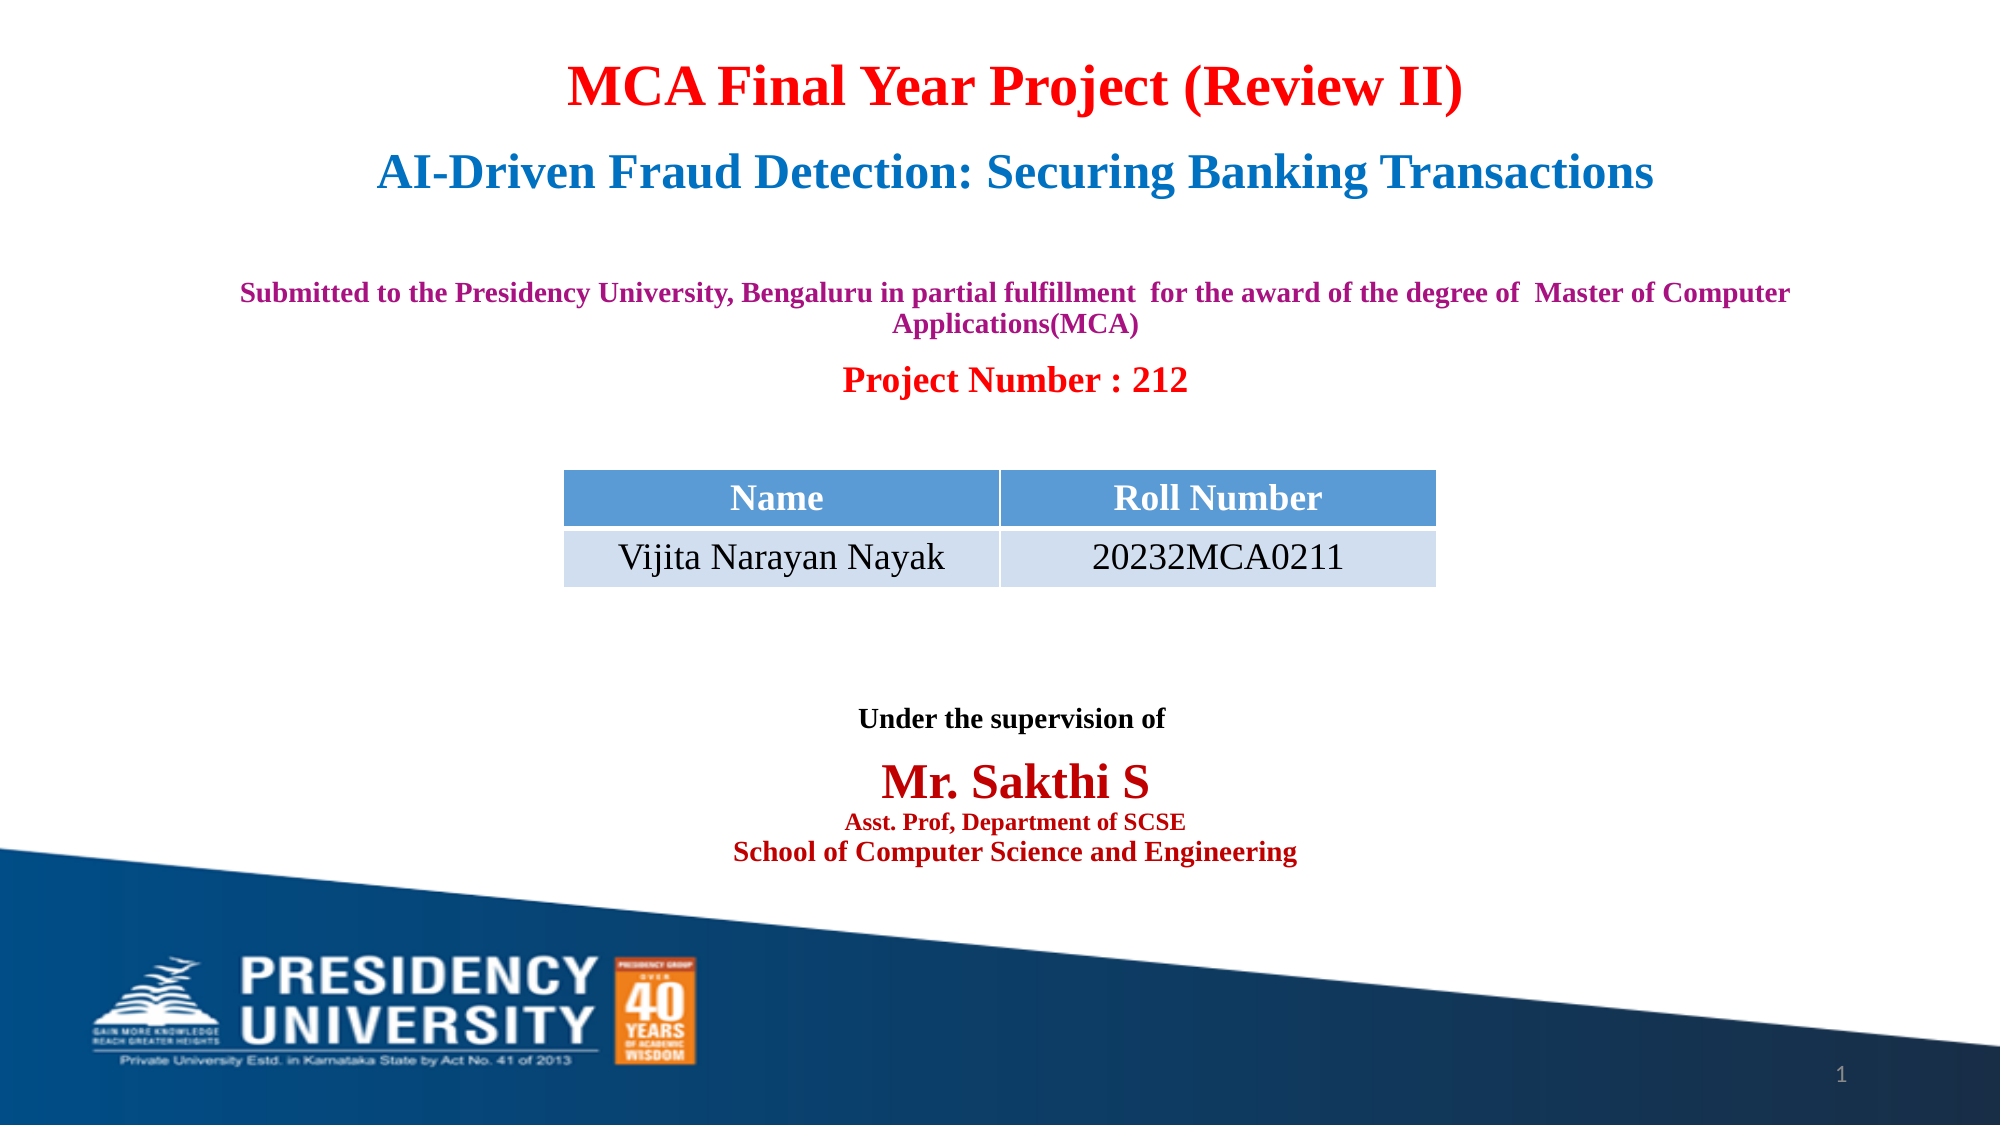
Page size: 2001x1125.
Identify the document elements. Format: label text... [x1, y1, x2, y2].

table_cell Vijita Narayan Nayak [564, 531, 999, 587]
list Submitted to the Presidency University, Bengaluru in partial fulfillment for the award of the degree of Master of Computer Applications(MCA) Project Number : 212 Under the supervision of Mr. Sakthi S Asst. Prof, Department of SCSE School of Computer Science and Engineering [153, 269, 1879, 978]
picture [0, 845, 2000, 1125]
slide_number 1 [1412, 1042, 1863, 1103]
table_cell 20232MCA0211 [1001, 531, 1436, 587]
table_header Roll Number [1001, 470, 1436, 526]
table_header Name [564, 470, 999, 526]
title MCA Final Year Project (Review II) AI-Driven Fraud Detection: Securing Banking Transactions [153, 52, 1879, 269]
